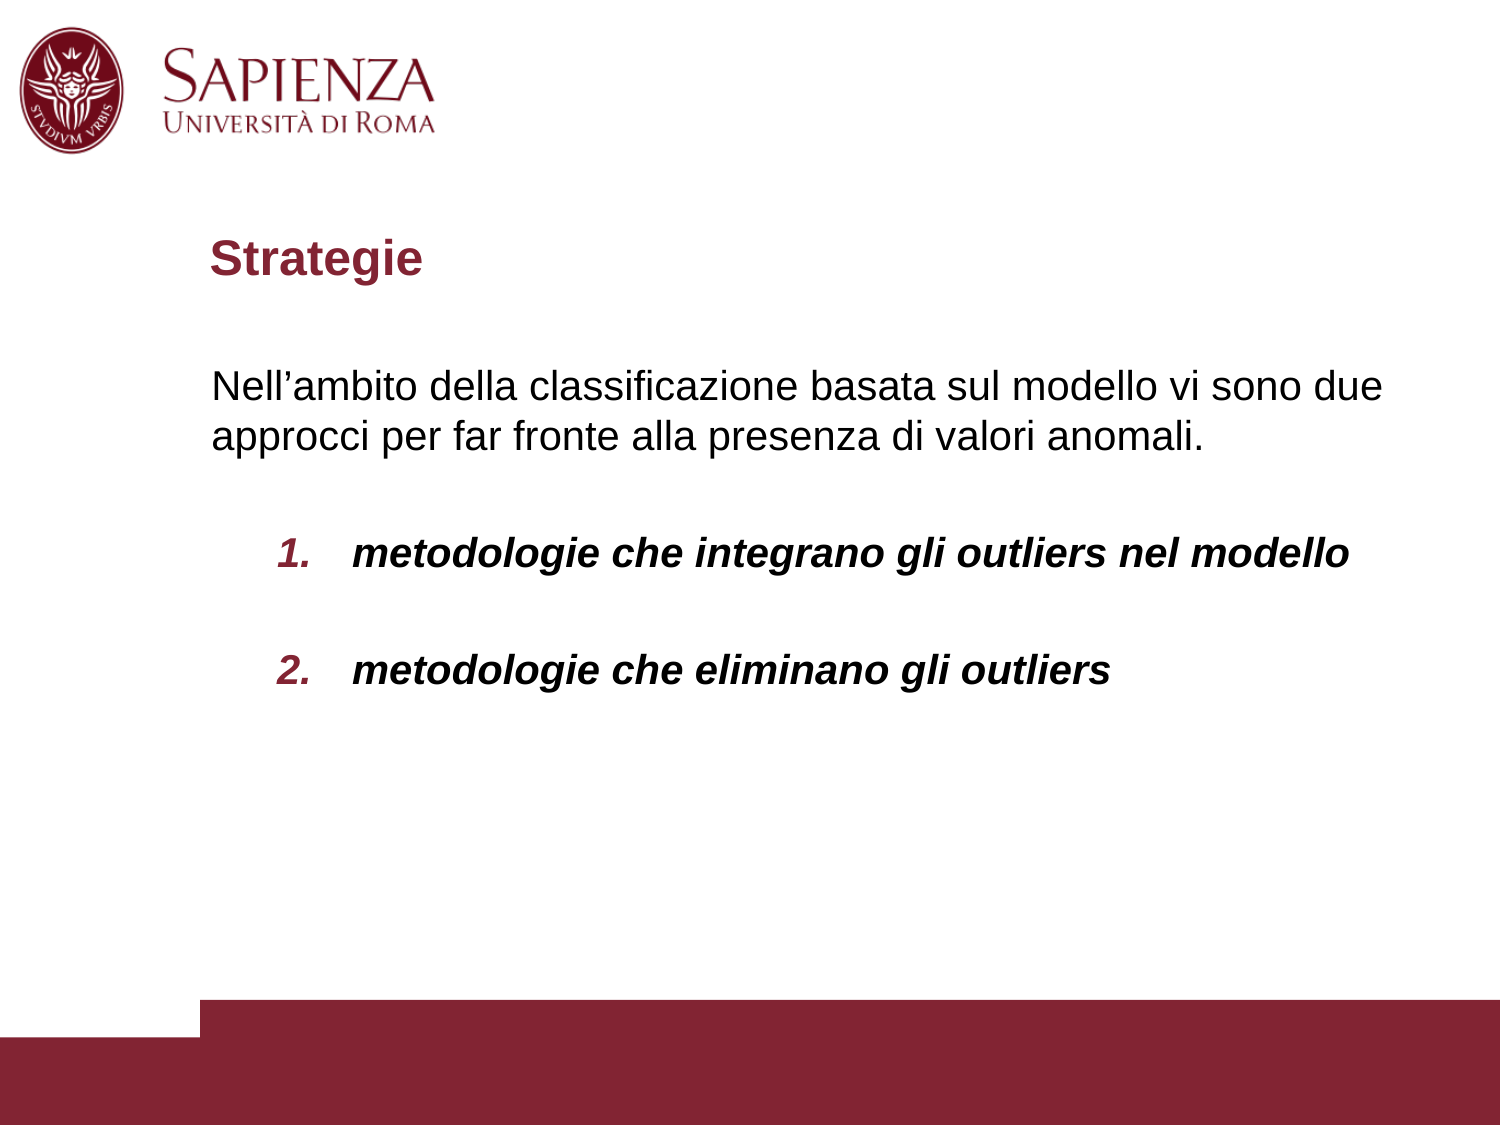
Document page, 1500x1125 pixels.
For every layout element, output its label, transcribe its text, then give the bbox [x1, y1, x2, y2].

text_box Nell’ambito della classificazione basata sul modello vi sono due approcci per far fronte alla presenza di valori anomali. metodologie che integrano gli outliers nel modello metodologie che eliminano gli outliers [168, 324, 1485, 848]
text_box Strategie [194, 218, 1317, 294]
